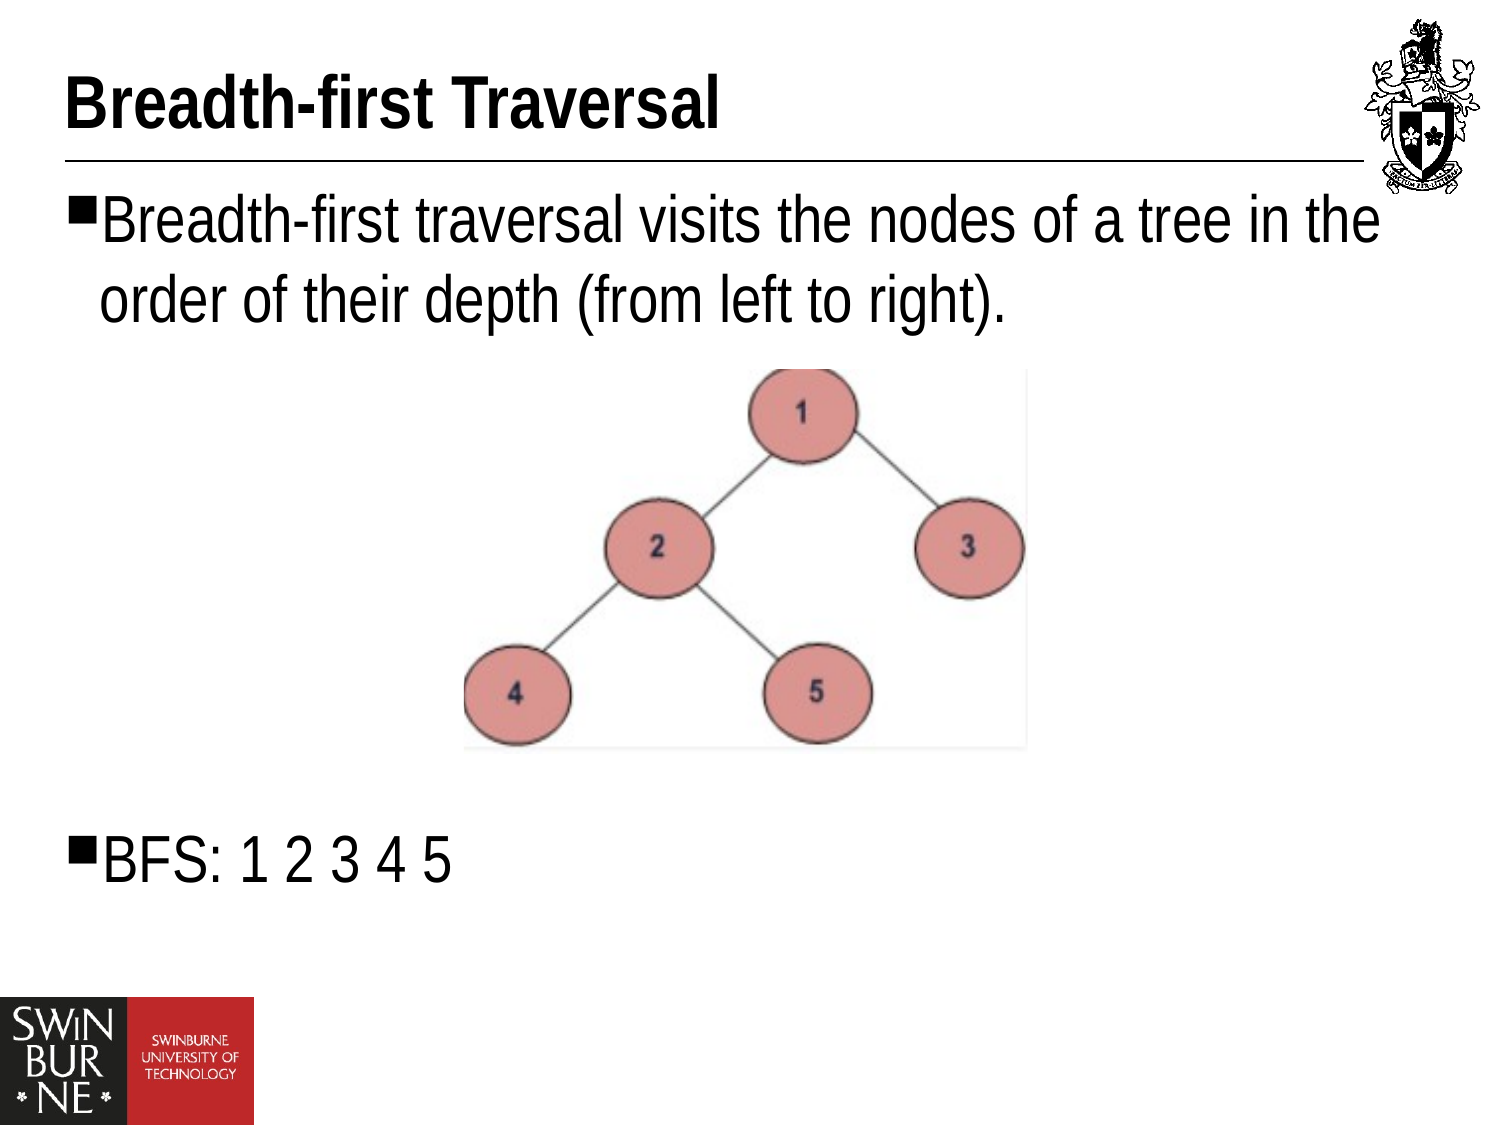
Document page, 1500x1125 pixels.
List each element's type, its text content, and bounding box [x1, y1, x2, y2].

text_box [463, 369, 1028, 754]
picture [1364, 19, 1481, 194]
title Breadth-first Traversal [62, 51, 1028, 173]
picture [0, 997, 254, 1125]
text_box BFS: 1 2 3 4 5 [62, 813, 725, 896]
text_box Breadth-first traversal visits the nodes of a tree in the order of their depth (from left to right). [62, 173, 1385, 336]
